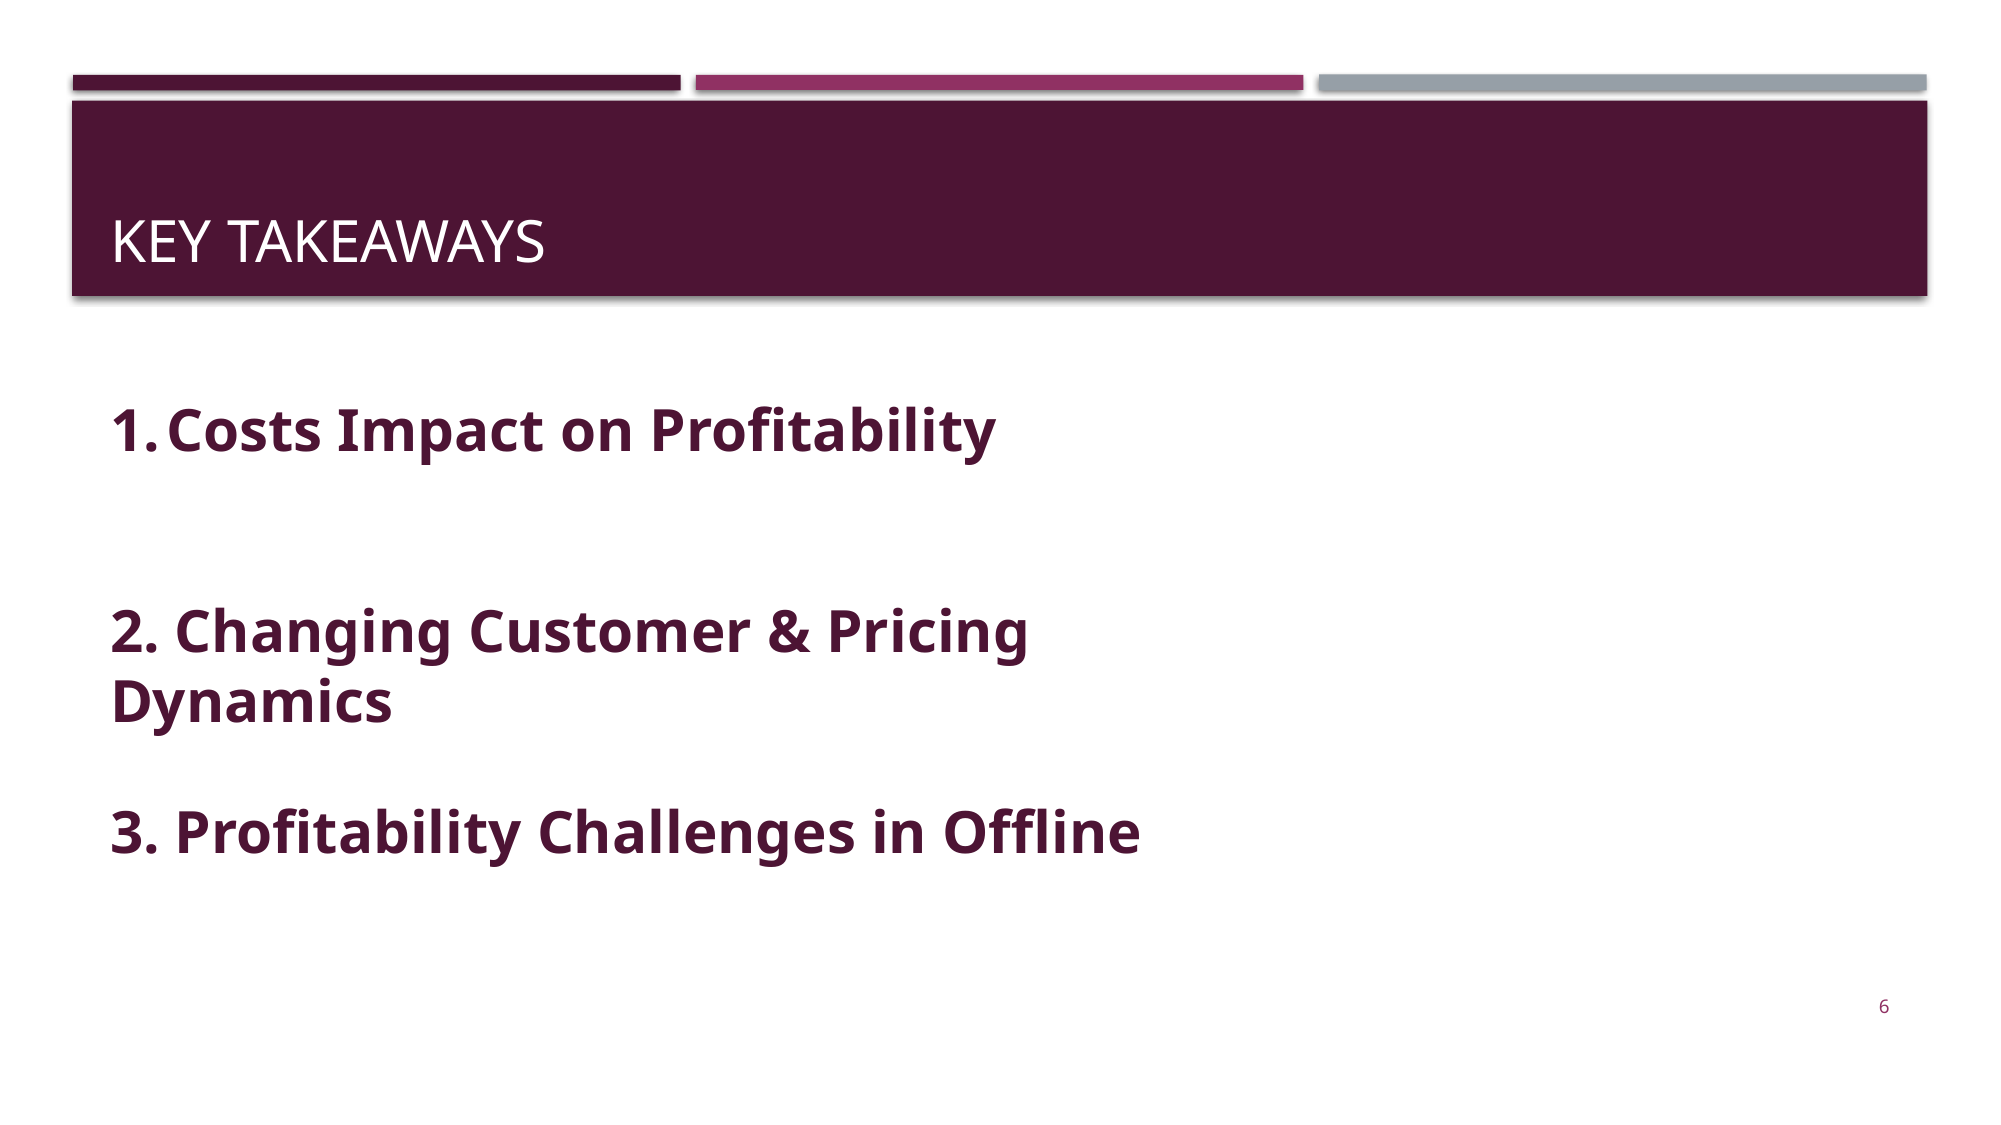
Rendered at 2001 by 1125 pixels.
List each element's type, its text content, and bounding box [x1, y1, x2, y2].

text_box 3. Profitability Challenges in Offline [95, 787, 1321, 873]
text_box Costs Impact on Profitability [95, 385, 1146, 471]
slide_number 5 [1732, 977, 1905, 1037]
title KEY takeaways [95, 115, 1905, 282]
text_box 2. Changing Customer & Pricing Dynamics [95, 586, 1321, 741]
